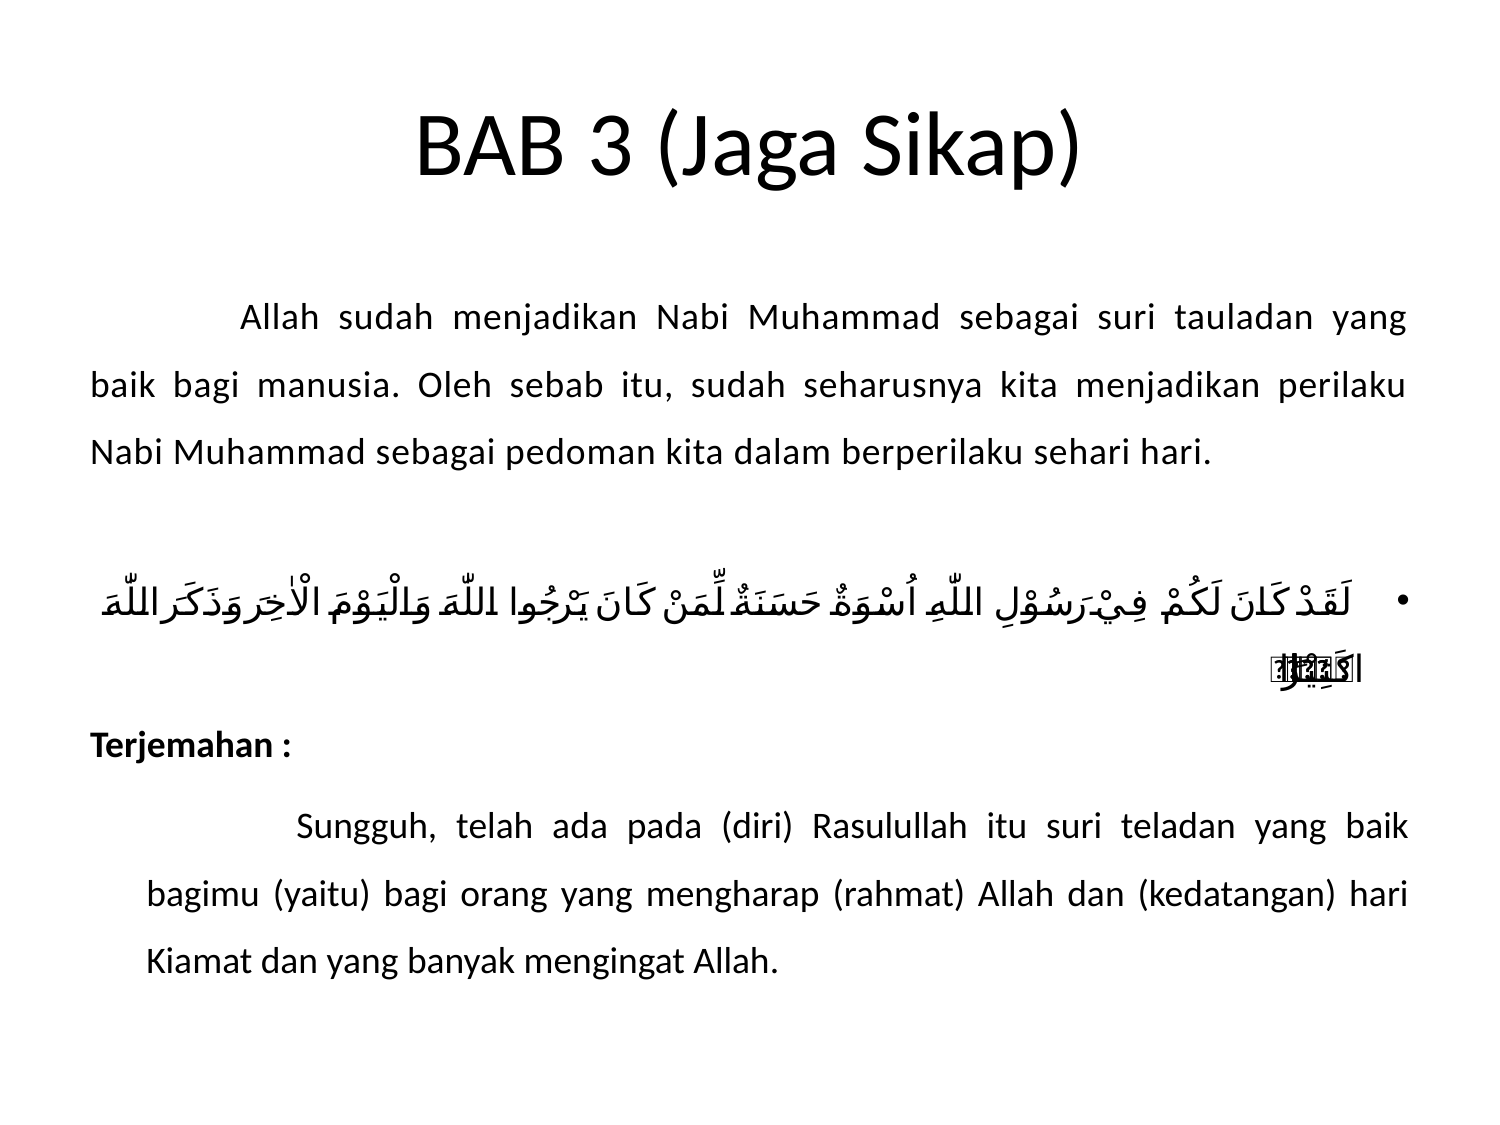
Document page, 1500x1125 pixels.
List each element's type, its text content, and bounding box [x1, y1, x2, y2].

list Allah sudah menjadikan Nabi Muhammad sebagai suri tauladan yang baik bagi manusia. Oleh sebab itu, sudah seharusnya kita menjadikan perilaku Nabi Muhammad sebagai pedoman kita dalam berperilaku sehari hari. لَقَدْ كَانَ لَكُمْ فِيْ رَسُوْلِ اللّٰهِ اُسْوَةٌ حَسَنَةٌ لِّمَنْ كَانَ يَرْجُوا اللّٰهَ وَالْيَوْمَ الْاٰخِرَ وَذَكَرَ اللّٰهَ كَثِيْرًاۗ Terjemahan : Sungguh, telah ada pada (diri) Rasulullah itu suri teladan yang baik bagimu (yaitu) bagi orang yang mengharap (rahmat) Allah dan (kedatangan) hari Kiamat dan yang banyak mengingat Allah. [75, 262, 1425, 1005]
title BAB 3 (Jaga Sikap) [75, 45, 1425, 233]
